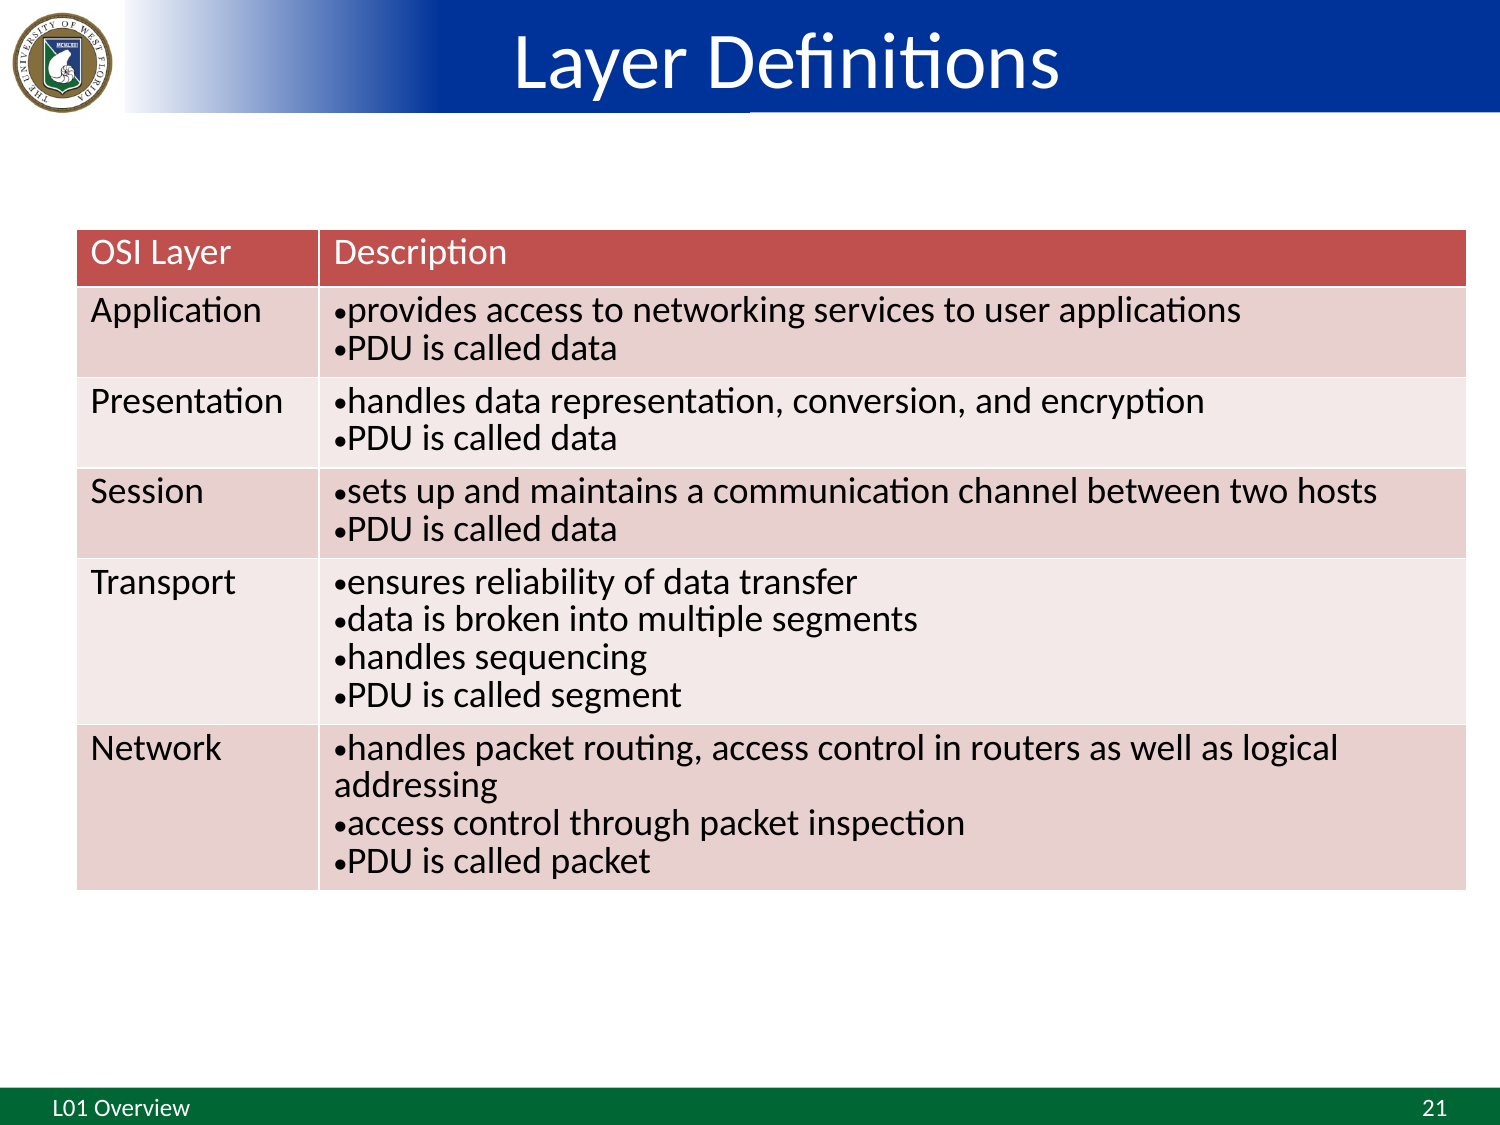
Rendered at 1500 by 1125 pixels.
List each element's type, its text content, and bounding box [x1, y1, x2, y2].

table_cell Network [77, 725, 318, 890]
table_cell ensures reliability of data transfer data is broken into multiple segments handles sequencing PDU is called segment [320, 559, 1466, 724]
table_cell Presentation [77, 378, 318, 467]
table_header Description [320, 230, 1466, 286]
slide_number L01 Overview [37, 1087, 388, 1125]
table_cell sets up and maintains a communication channel between two hosts PDU is called data [320, 469, 1466, 558]
table_cell handles packet routing, access control in routers as well as logical addressing access control through packet inspection PDU is called packet [320, 725, 1466, 890]
table_cell provides access to networking services to user applications PDU is called data [320, 288, 1466, 377]
table_header OSI Layer [77, 230, 318, 286]
picture [0, 0, 125, 125]
table_cell handles data representation, conversion, and encryption PDU is called data [320, 378, 1466, 467]
slide_number 21 [1112, 1087, 1463, 1125]
title Layer Definitions [112, 0, 1463, 113]
table_cell Transport [77, 559, 318, 724]
table_cell Session [77, 469, 318, 558]
table_cell Application [77, 288, 318, 377]
